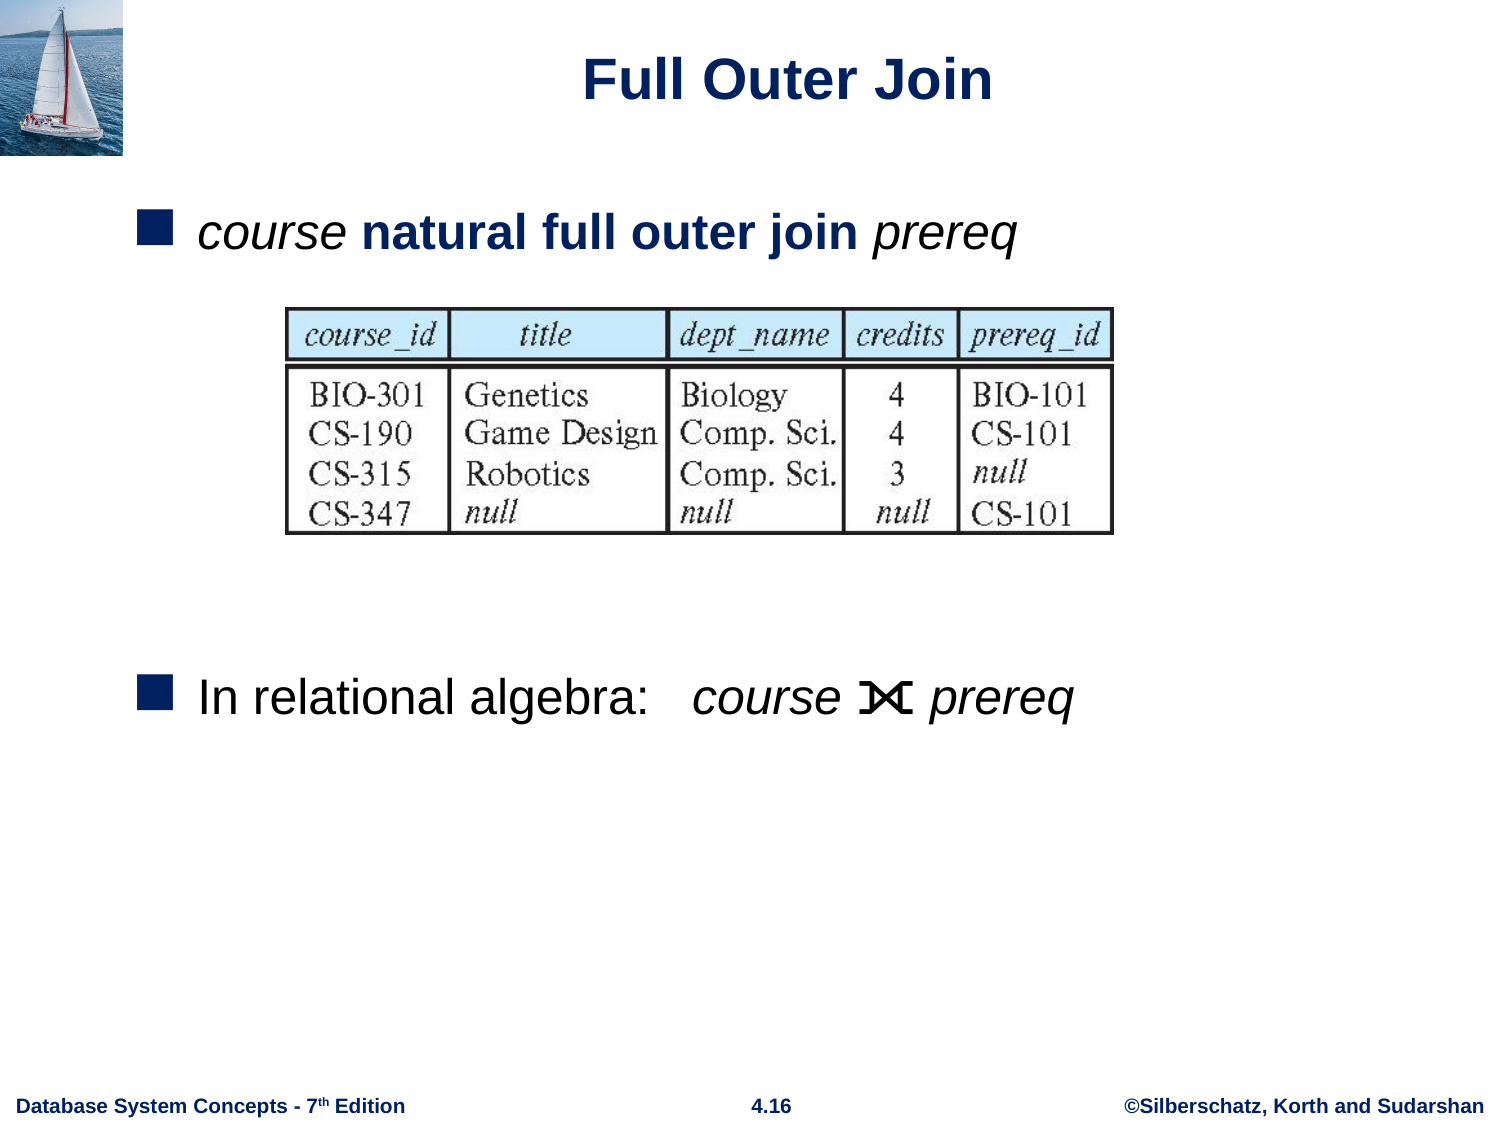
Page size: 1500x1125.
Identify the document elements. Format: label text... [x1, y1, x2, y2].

picture [0, 0, 123, 156]
picture [285, 307, 1114, 535]
title Full Outer Join [125, 18, 1452, 120]
list course natural full outer join prereq In relational algebra: course ⟗ prereq [126, 191, 1398, 992]
